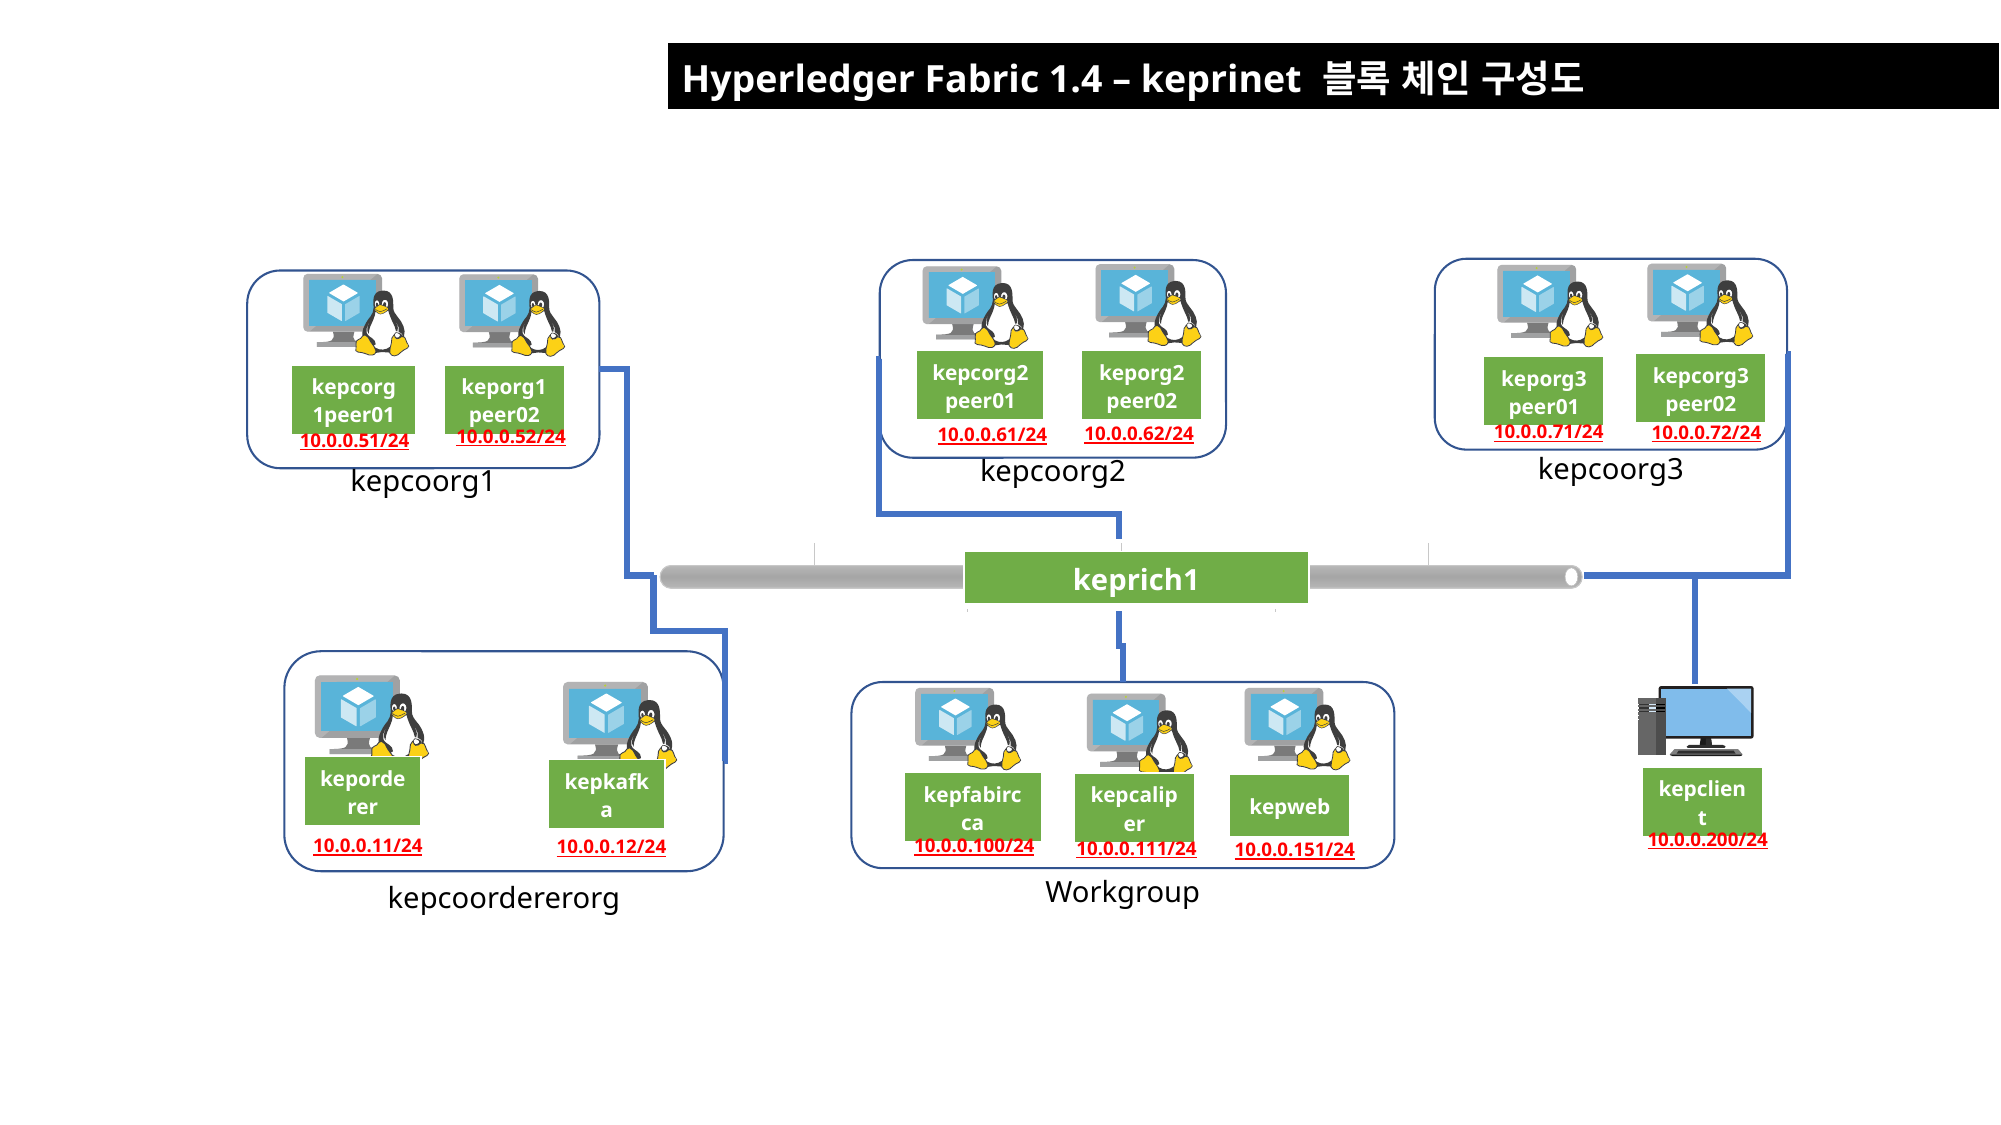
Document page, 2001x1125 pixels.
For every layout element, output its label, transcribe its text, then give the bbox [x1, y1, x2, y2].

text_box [653, 575, 724, 762]
picture [1240, 683, 1352, 771]
picture [558, 677, 679, 771]
text_box kepcoorg3 [1433, 257, 1789, 451]
text_box 10.0.0.100/24 [899, 826, 1053, 864]
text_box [599, 369, 654, 576]
text_box kepcoorg1 [246, 269, 601, 470]
text_box 10.0.0.111/24 [1061, 829, 1215, 867]
text_box kepcoordererorg [283, 650, 725, 873]
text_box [1085, 644, 1157, 649]
picture [1091, 260, 1203, 347]
text_box 10.0.0.11/24 [298, 826, 438, 864]
picture [299, 269, 411, 357]
text_box 10.0.0.151/24 [1219, 830, 1373, 868]
table_header Hyperledger Fabric 1.4 – keprinet 블록 체인 구성도 [668, 43, 1999, 109]
picture [1493, 260, 1605, 348]
picture [918, 262, 1030, 349]
text_box 10.0.0.71/24 [1479, 412, 1583, 451]
picture [1082, 689, 1194, 777]
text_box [879, 358, 1119, 540]
text_box 10.0.0.51/24 [284, 420, 425, 459]
text_box kepcoorg2 [878, 258, 1228, 459]
text_box 10.0.0.62/24 [1119, 414, 1209, 452]
text_box Workgroup [850, 680, 1396, 870]
text_box 10.0.0.200/24 [1632, 820, 1783, 858]
text_box 10.0.0.12/24 [541, 827, 682, 866]
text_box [1585, 574, 1694, 685]
picture [654, 539, 1584, 612]
picture [455, 270, 567, 357]
picture [911, 683, 1023, 771]
picture [310, 670, 431, 765]
table_header kepclient [1643, 768, 1762, 820]
text_box 10.0.0.52/24 [441, 417, 581, 455]
picture [1635, 683, 1755, 757]
picture [1643, 259, 1755, 347]
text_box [1583, 354, 1788, 576]
